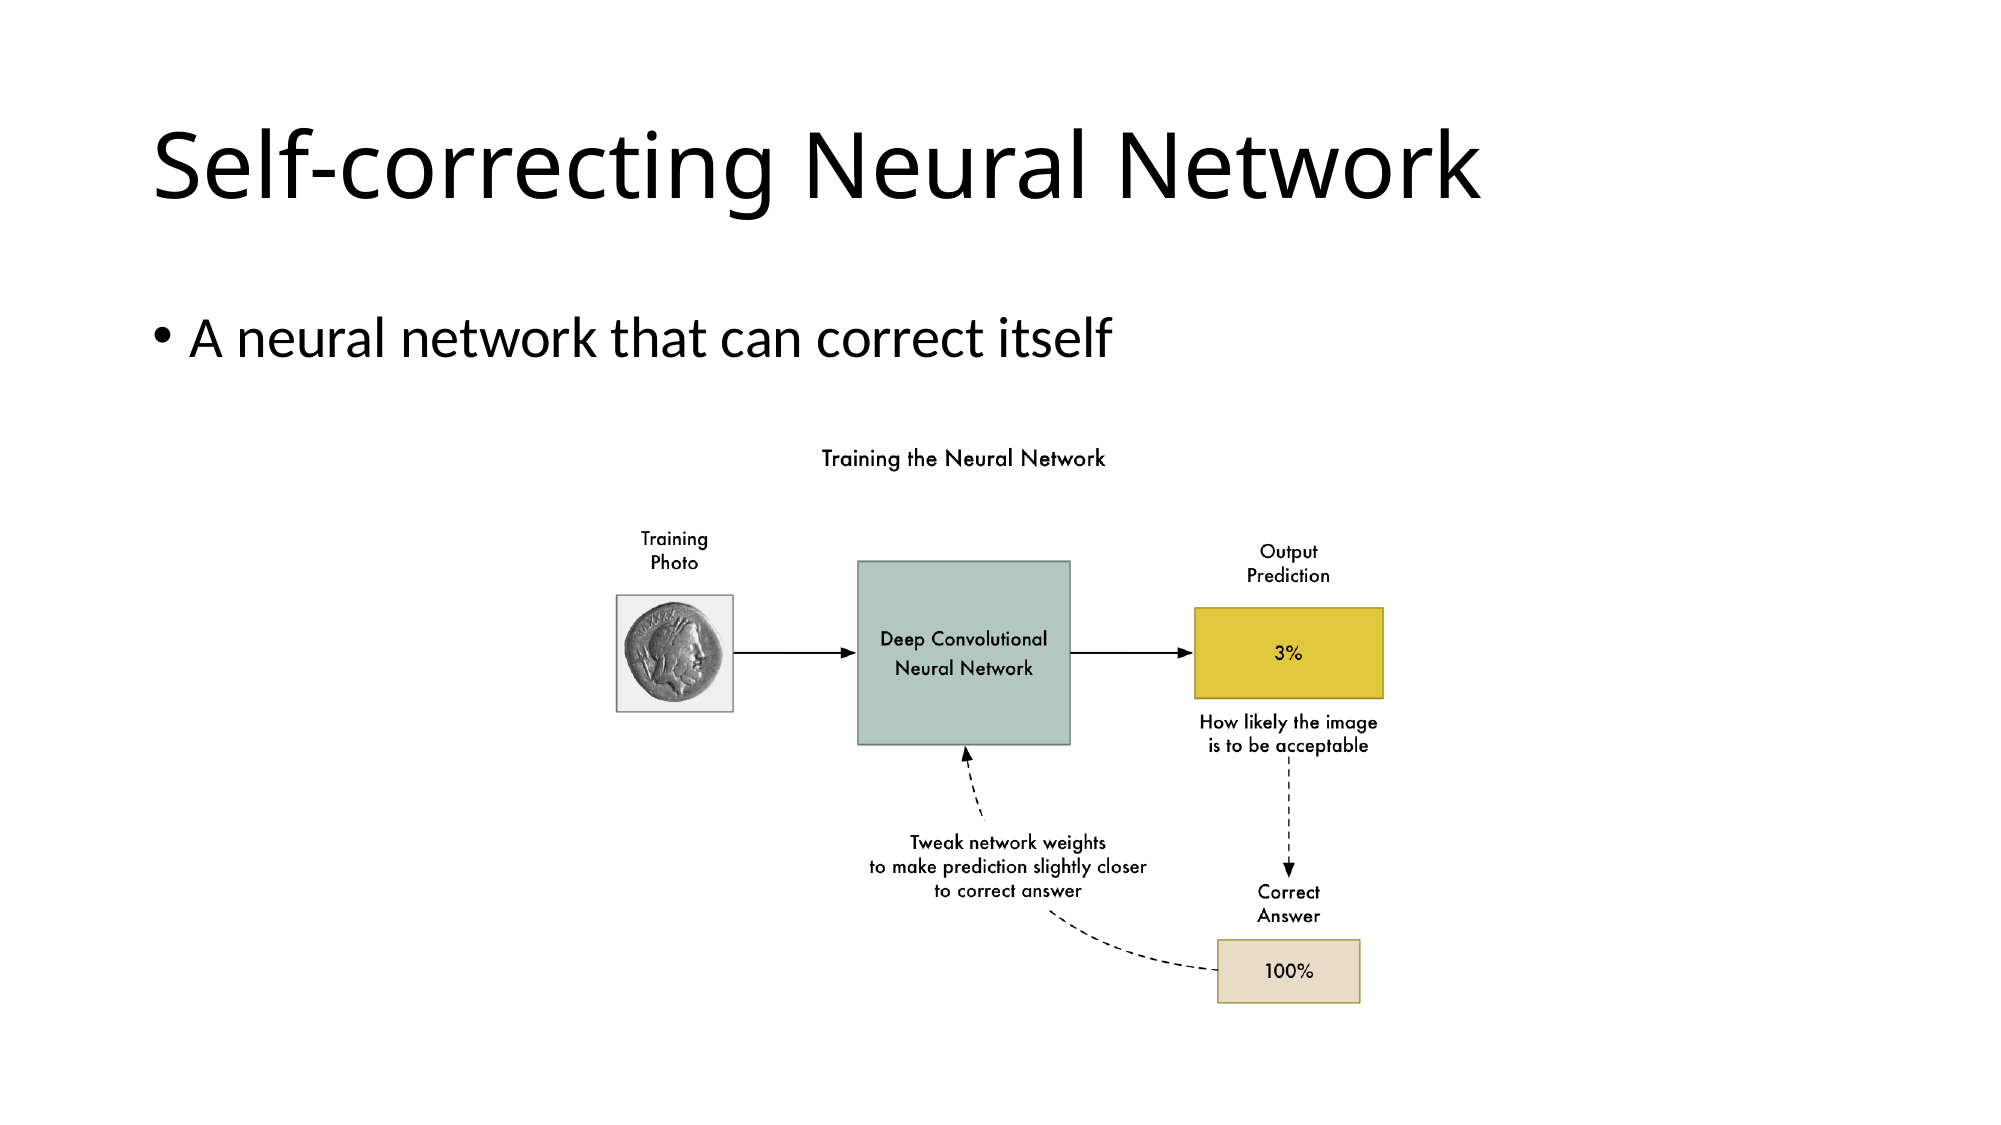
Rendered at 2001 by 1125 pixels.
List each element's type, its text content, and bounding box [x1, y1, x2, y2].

list A neural network that can correct itself [137, 299, 1863, 1014]
picture [604, 429, 1395, 1014]
title Self-correcting Neural Network [137, 59, 1863, 278]
